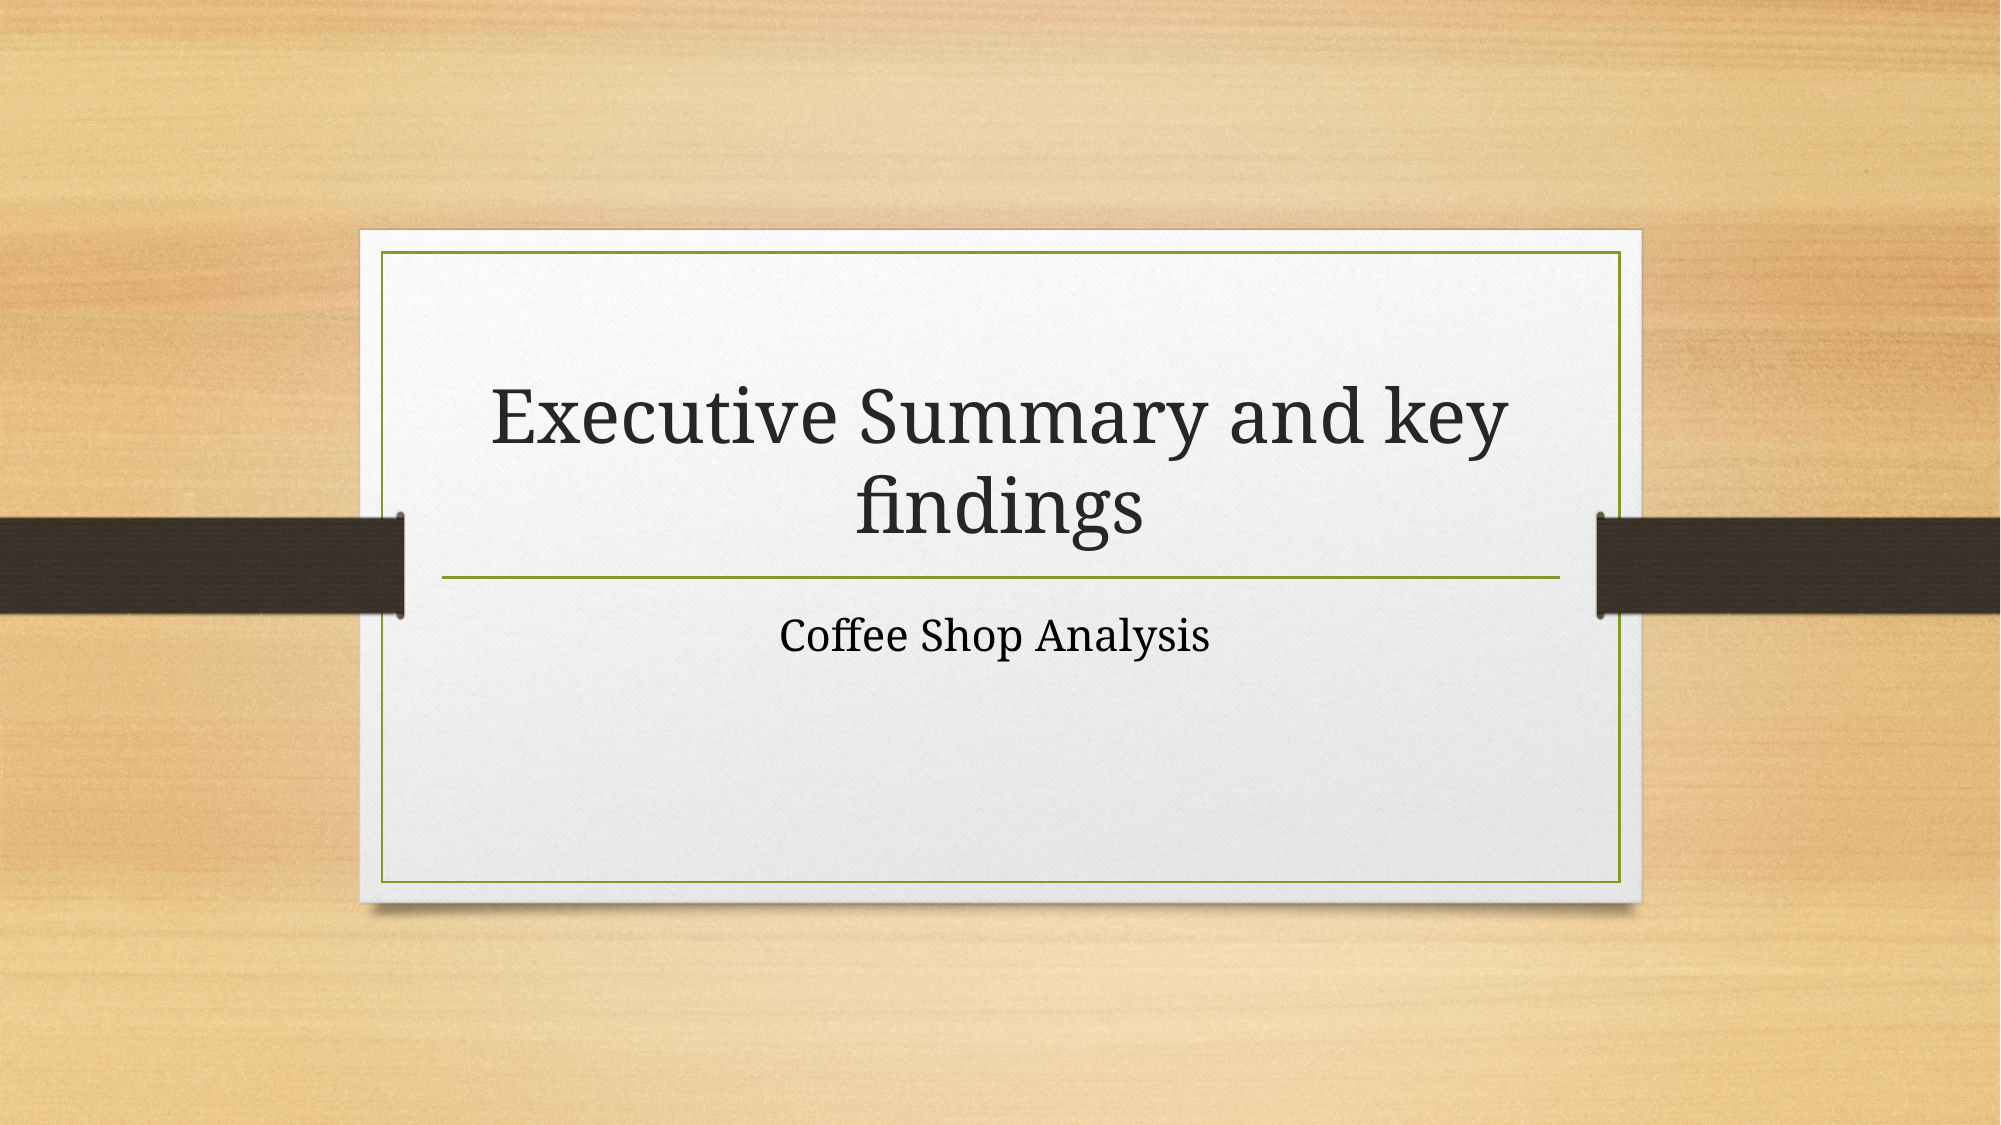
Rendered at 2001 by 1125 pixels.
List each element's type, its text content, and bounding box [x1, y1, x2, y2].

title Executive Summary and key findings [441, 306, 1560, 556]
subtitle Coffee Shop Analysis [441, 600, 1560, 817]
picture [0, 0, 2001, 1125]
